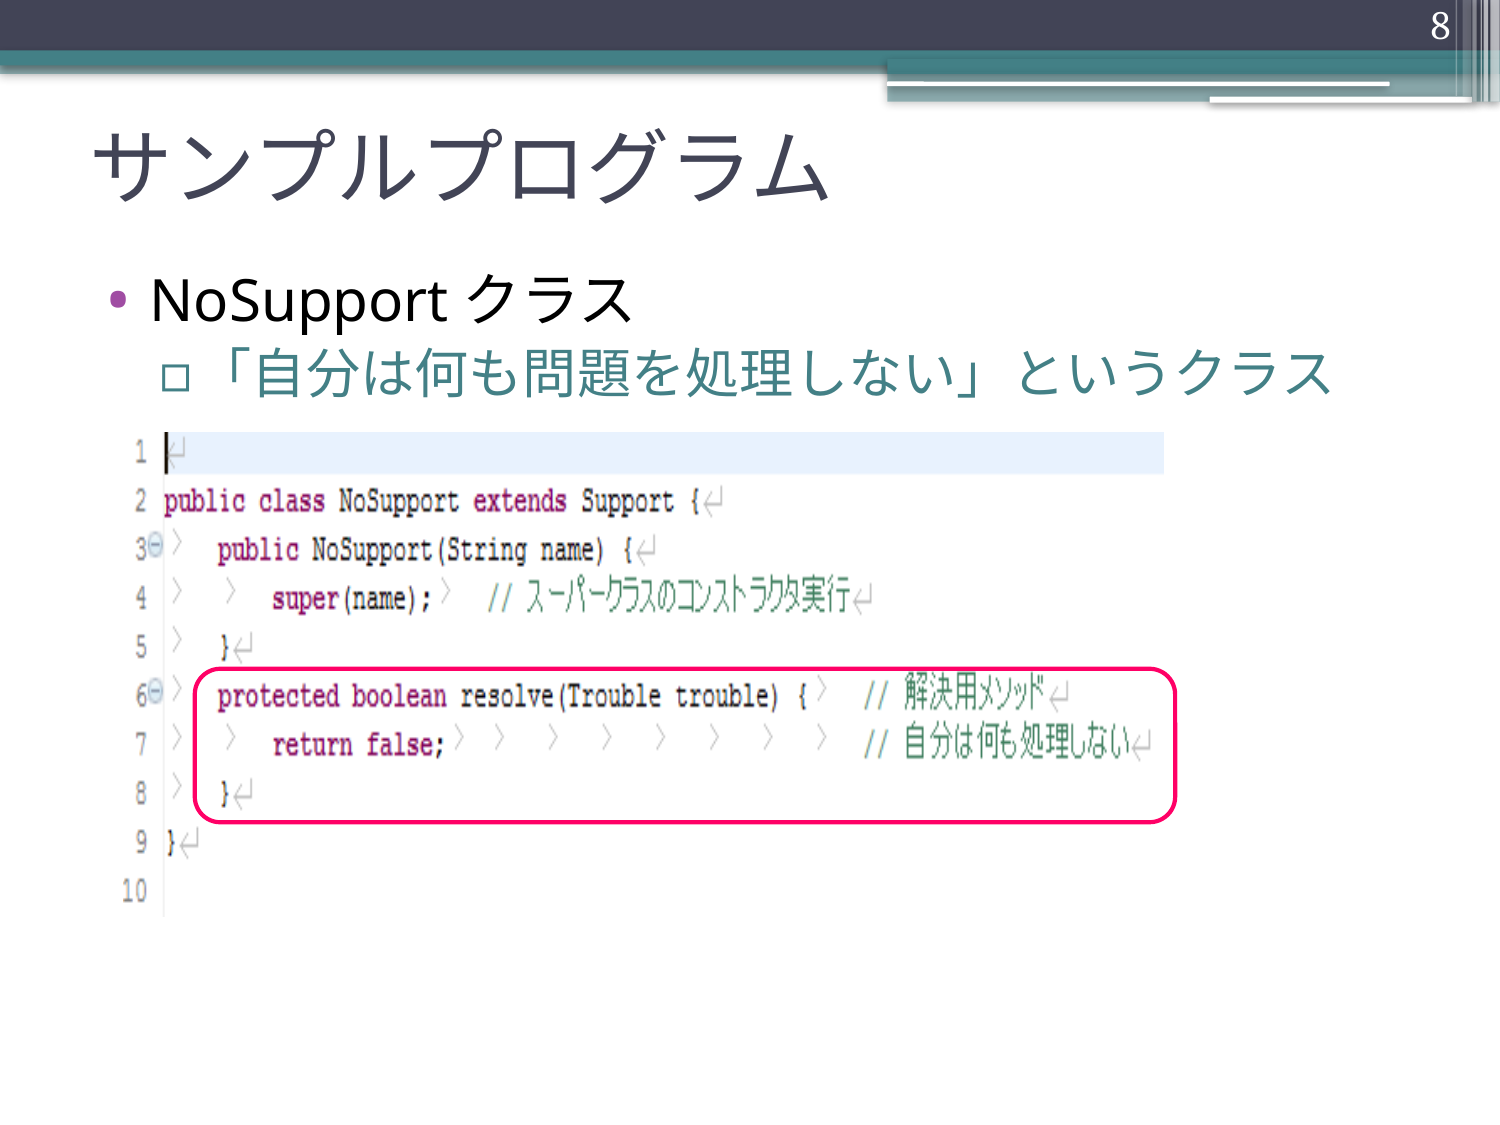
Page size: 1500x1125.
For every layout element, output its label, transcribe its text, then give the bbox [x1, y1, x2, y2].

picture [123, 432, 1164, 918]
list NoSupportクラス 「自分は何も問題を処理しない」というクラス [75, 255, 1425, 965]
slide_number 8 [1341, 0, 1466, 61]
title サンプルプログラム [75, 78, 1425, 254]
text_box [1169, 675, 1177, 816]
